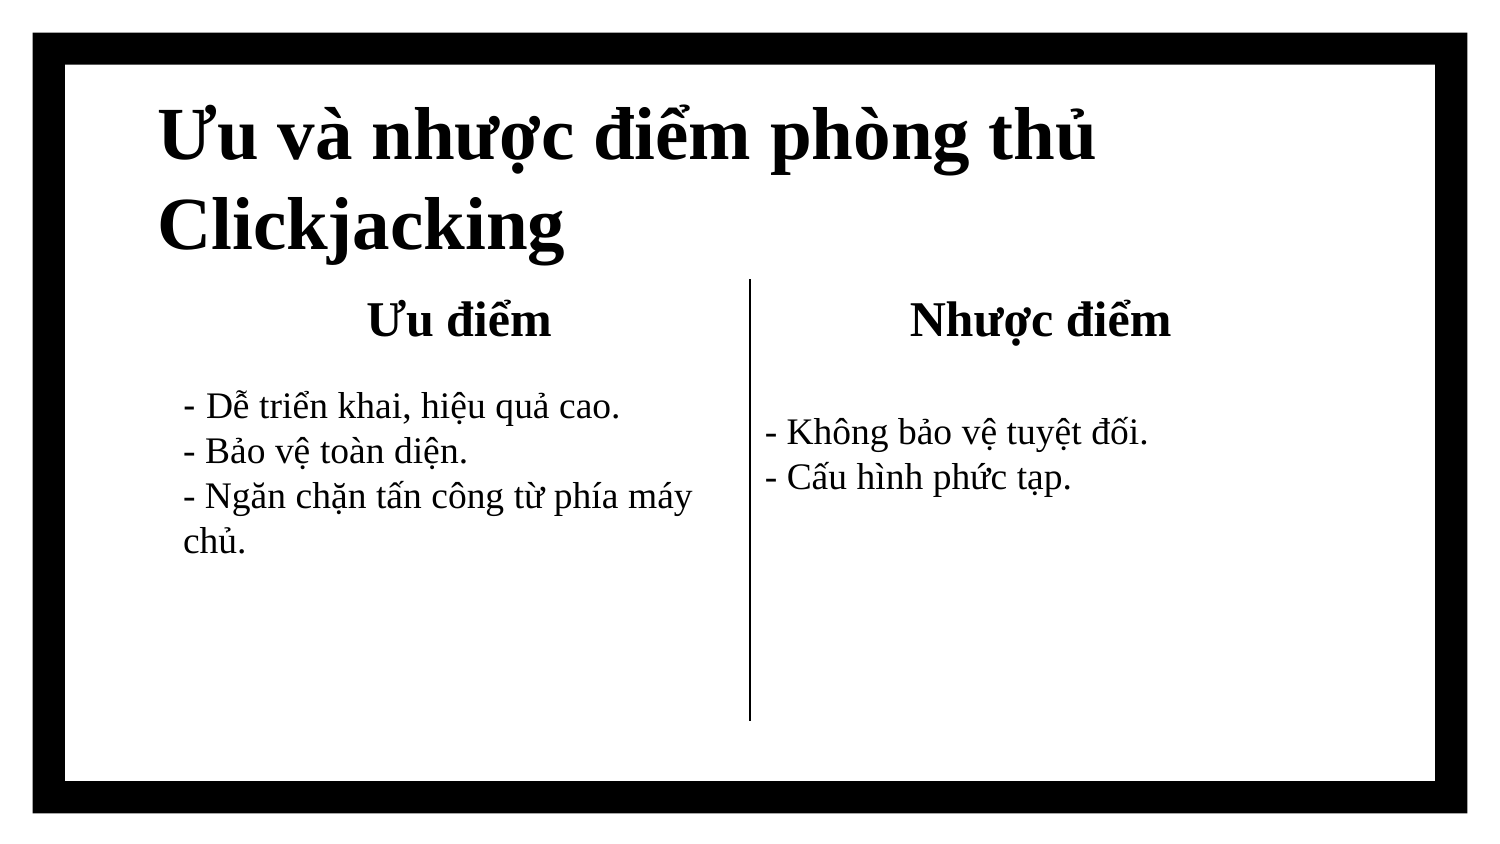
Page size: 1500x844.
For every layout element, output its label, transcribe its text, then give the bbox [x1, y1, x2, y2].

text_box Ưu điểm - Dễ triển khai, hiệu quả cao. - Bảo vệ toàn diện. - Ngăn chặn tấn công từ phía máy chủ. [168, 279, 750, 844]
title Ưu và nhược điểm phòng thủ Clickjacking [142, 104, 1302, 280]
text_box Nhược điểm - Không bảo vệ tuyệt đối. - Cấu hình phức tạp. [751, 279, 1332, 584]
